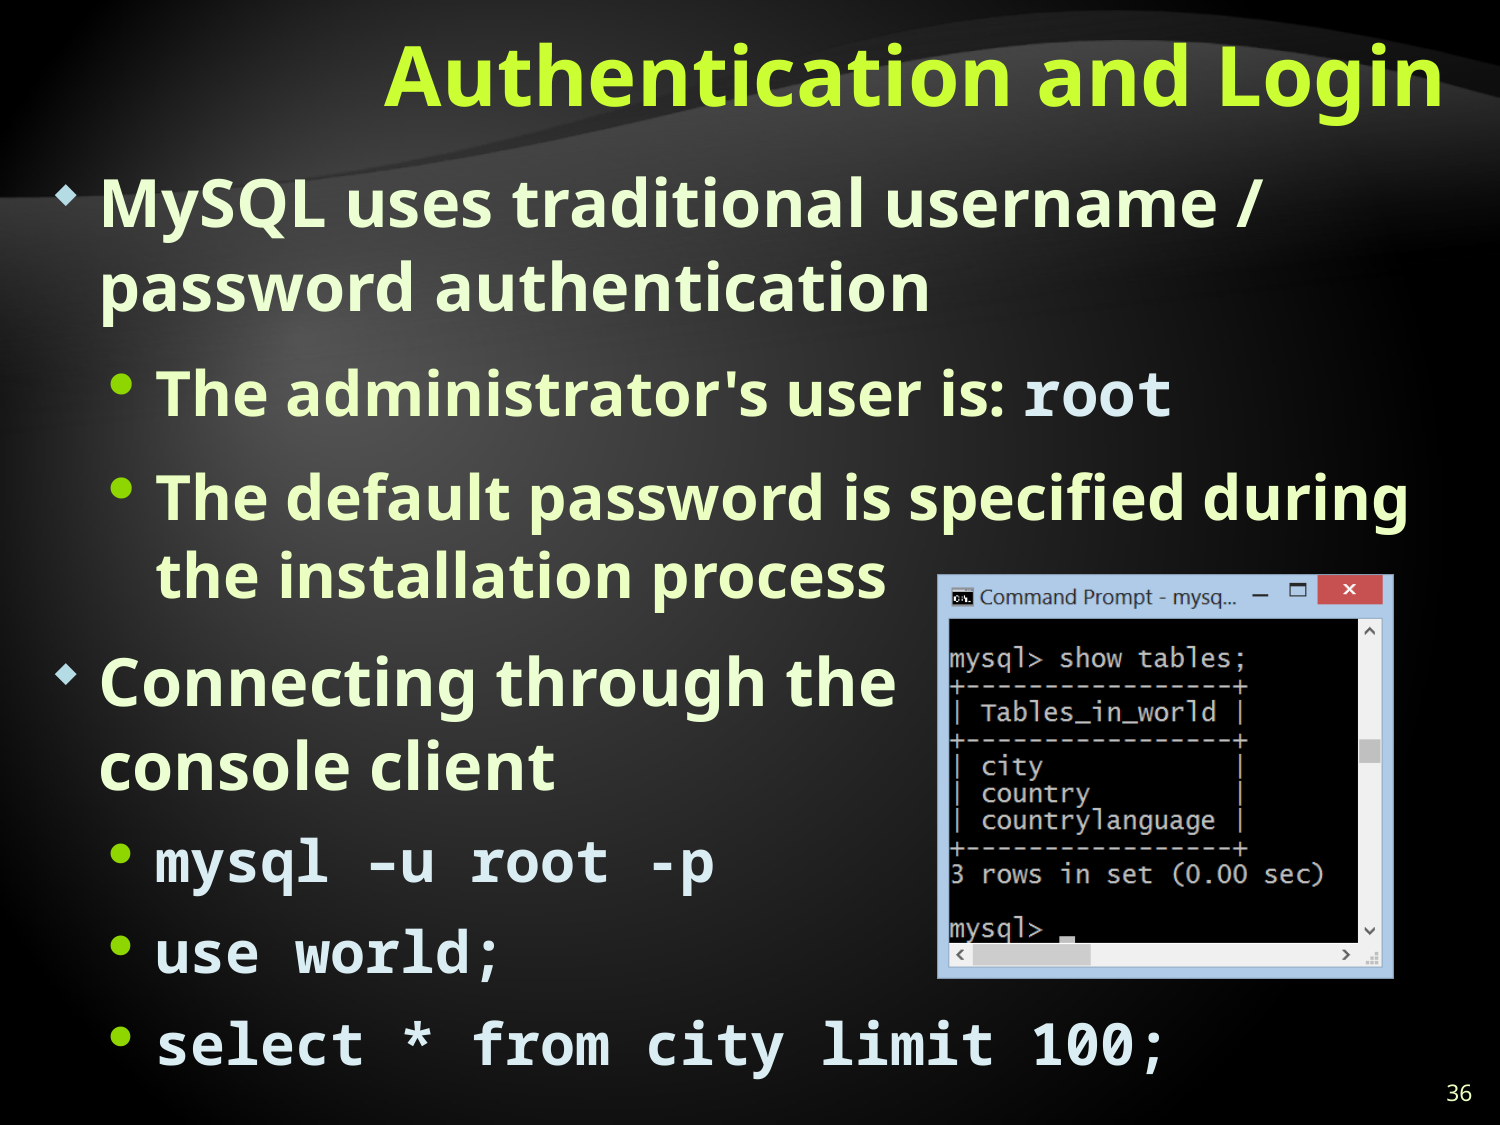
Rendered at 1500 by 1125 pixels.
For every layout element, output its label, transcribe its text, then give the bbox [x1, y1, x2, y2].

title Authentication and Login [300, 12, 1463, 149]
slide_number 36 [1412, 1074, 1488, 1113]
picture [0, 0, 1500, 1125]
list MySQL uses traditional username / password authentication The administrator's user is: root The default password is specified during the installation process Connecting through the console client mysql –u root -p use world; select * from city limit 100; [37, 149, 1463, 1100]
